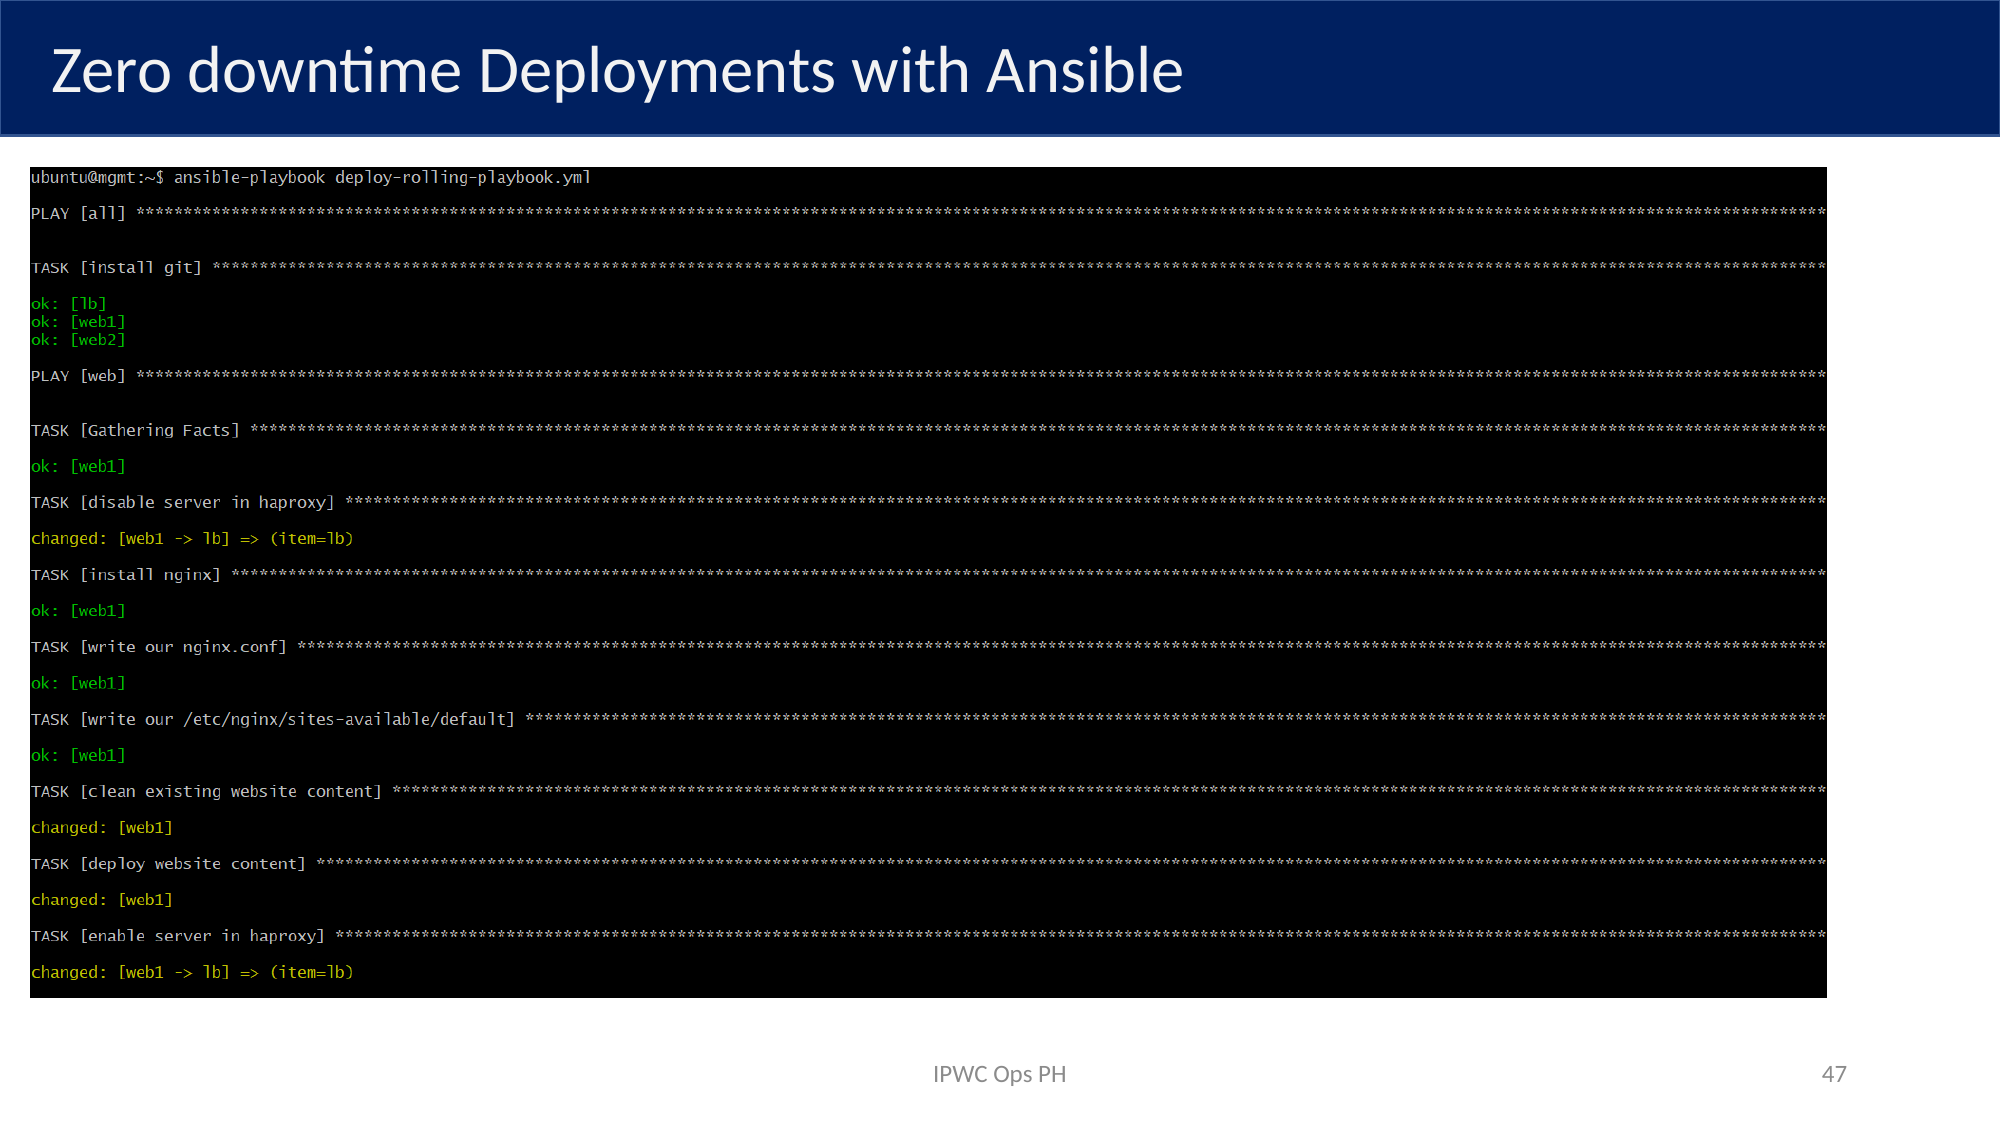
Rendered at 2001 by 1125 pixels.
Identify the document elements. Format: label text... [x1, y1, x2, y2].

footer IPWC Ops PH [662, 1042, 1338, 1103]
picture [29, 167, 1827, 998]
text_box Zero downtime Deployments with Ansible [36, 18, 1216, 114]
slide_number 47 [1412, 1042, 1863, 1103]
text_box [0, 0, 2000, 137]
